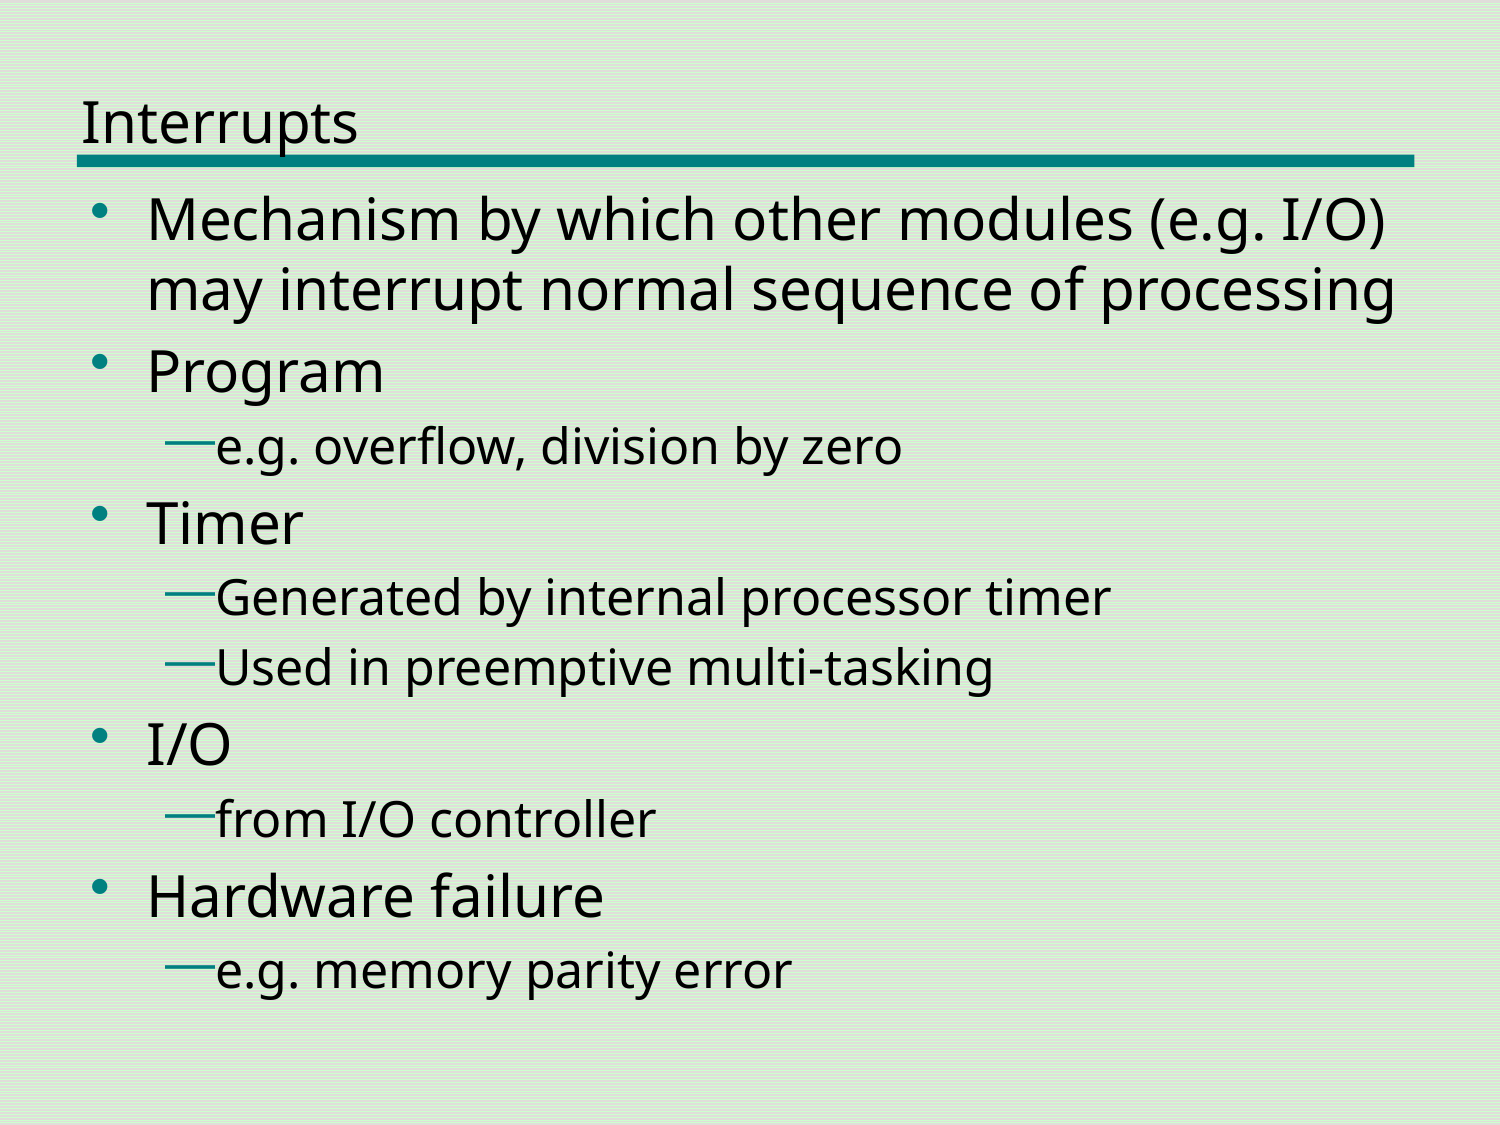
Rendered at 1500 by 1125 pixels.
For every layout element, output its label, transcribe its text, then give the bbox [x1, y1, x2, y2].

title Interrupts [66, 24, 1413, 163]
list Mechanism by which other modules (e.g. I/O) may interrupt normal sequence of processing Program e.g. overflow, division by zero Timer Generated by internal processor timer Used in preemptive multi-tasking I/O from I/O controller Hardware failure e.g. memory parity error [75, 174, 1417, 1100]
